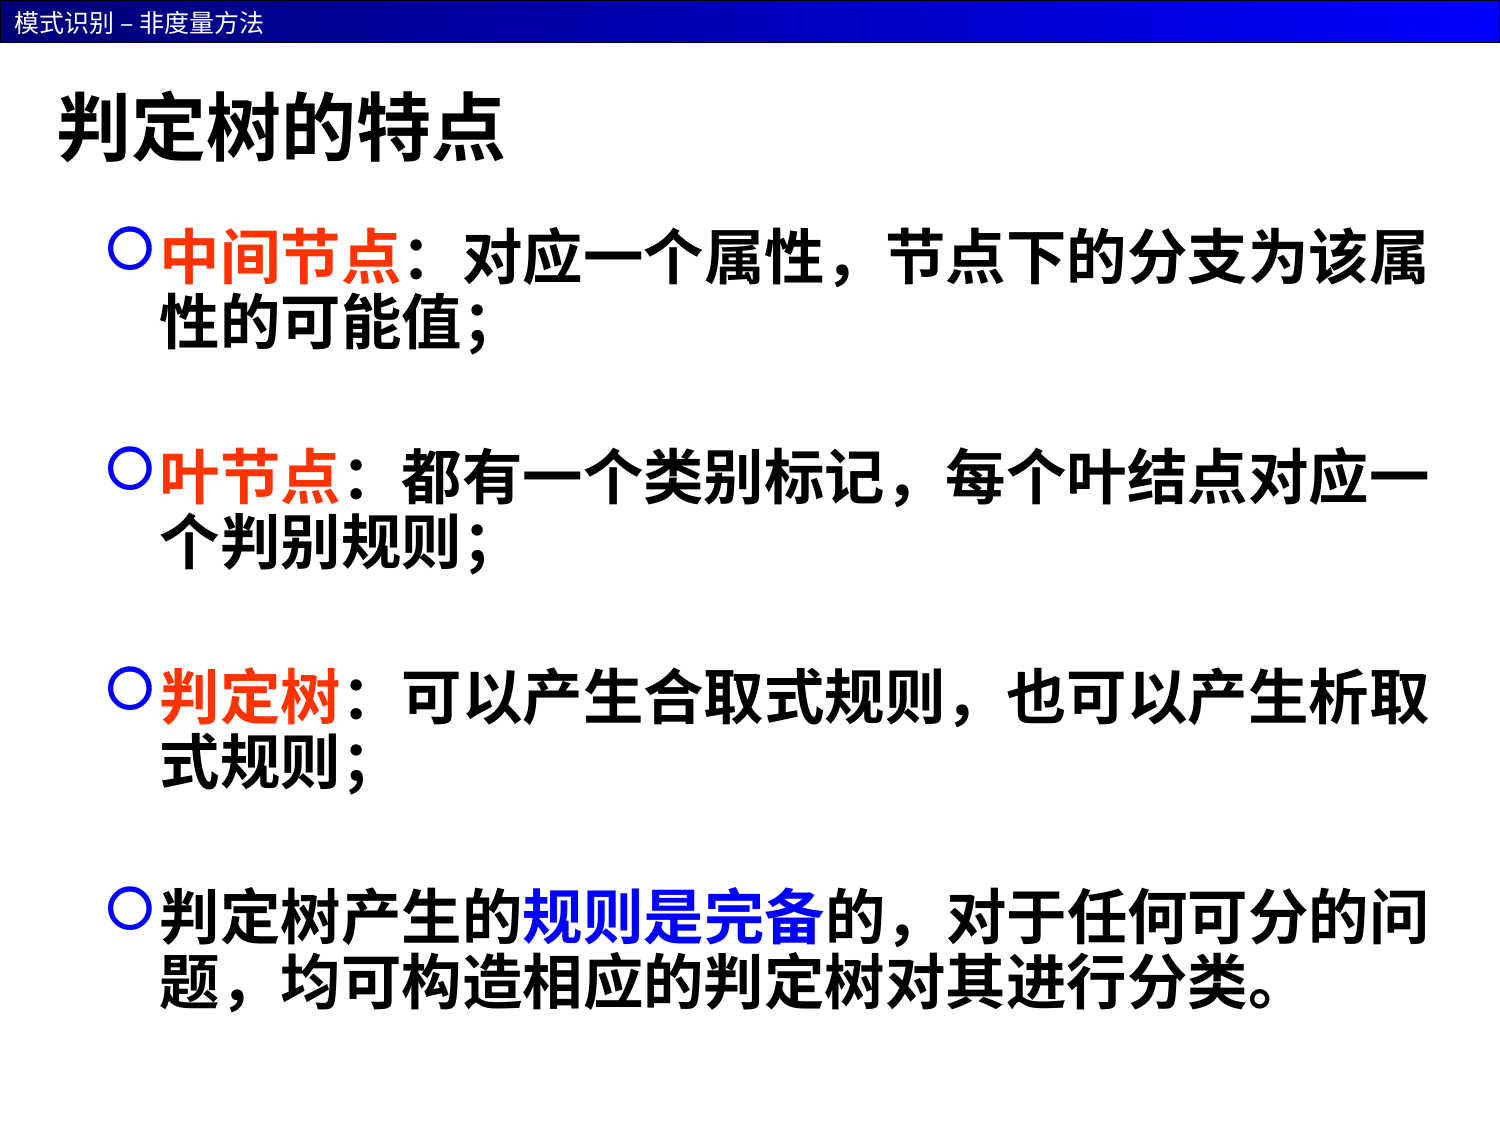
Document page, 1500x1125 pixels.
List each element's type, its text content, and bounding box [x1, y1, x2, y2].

list 中间节点：对应一个属性，节点下的分支为该属性的可能值； 叶节点：都有一个类别标记，每个叶结点对应一个判别规则； 判定树：可以产生合取式规则，也可以产生析取式规则； 判定树产生的规则是完备的，对于任何可分的问题，均可构造相应的判定树对其进行分类。 [88, 220, 1459, 1059]
title 判定树的特点 [41, 45, 1471, 178]
